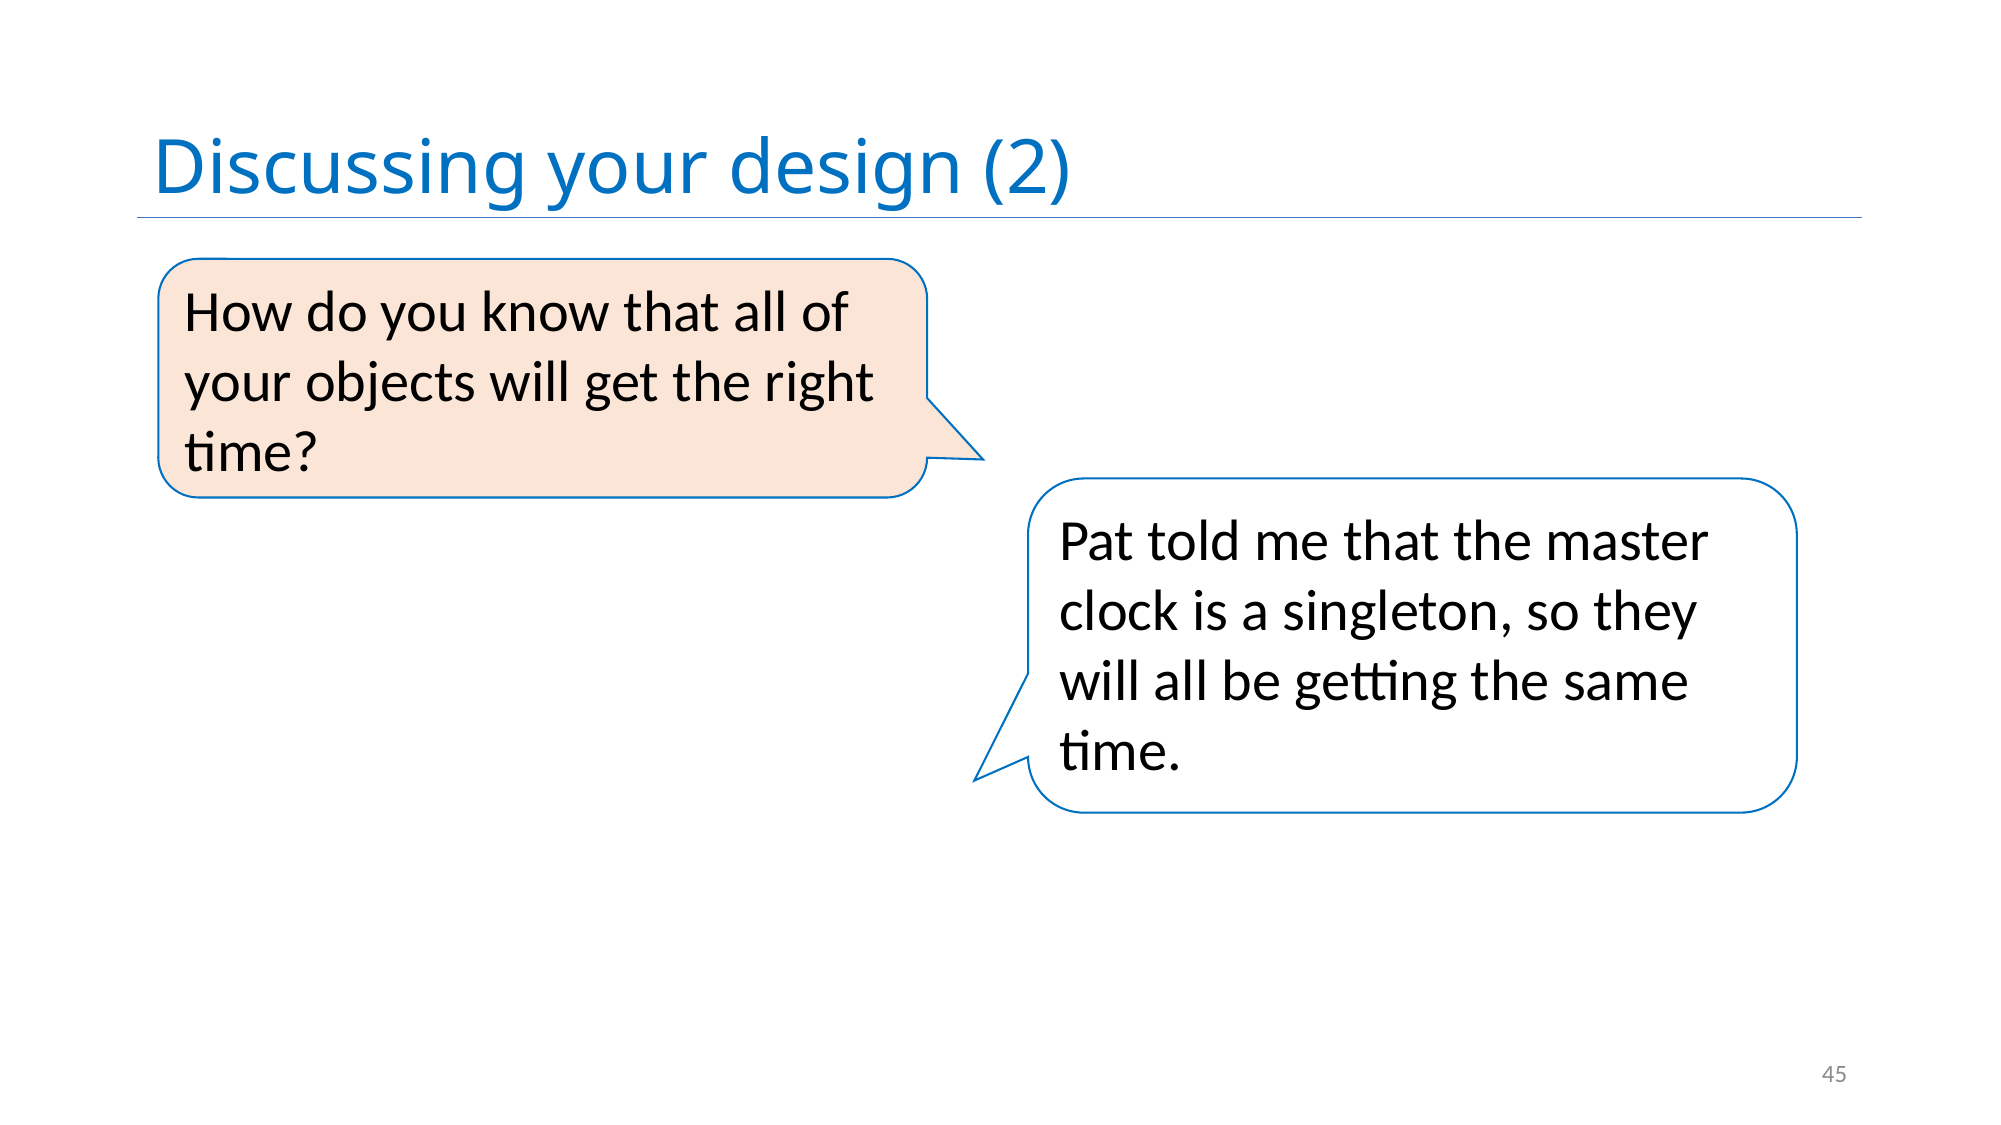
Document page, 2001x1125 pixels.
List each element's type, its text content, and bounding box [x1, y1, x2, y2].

title Discussing your design (2) [137, 0, 1863, 218]
text_box Pat told me that the master clock is a singleton, so they will all be getting the same time. [972, 477, 1798, 814]
text_box How do you know that all of your objects will get the right time? [157, 257, 986, 499]
slide_number 45 [1412, 1042, 1863, 1103]
